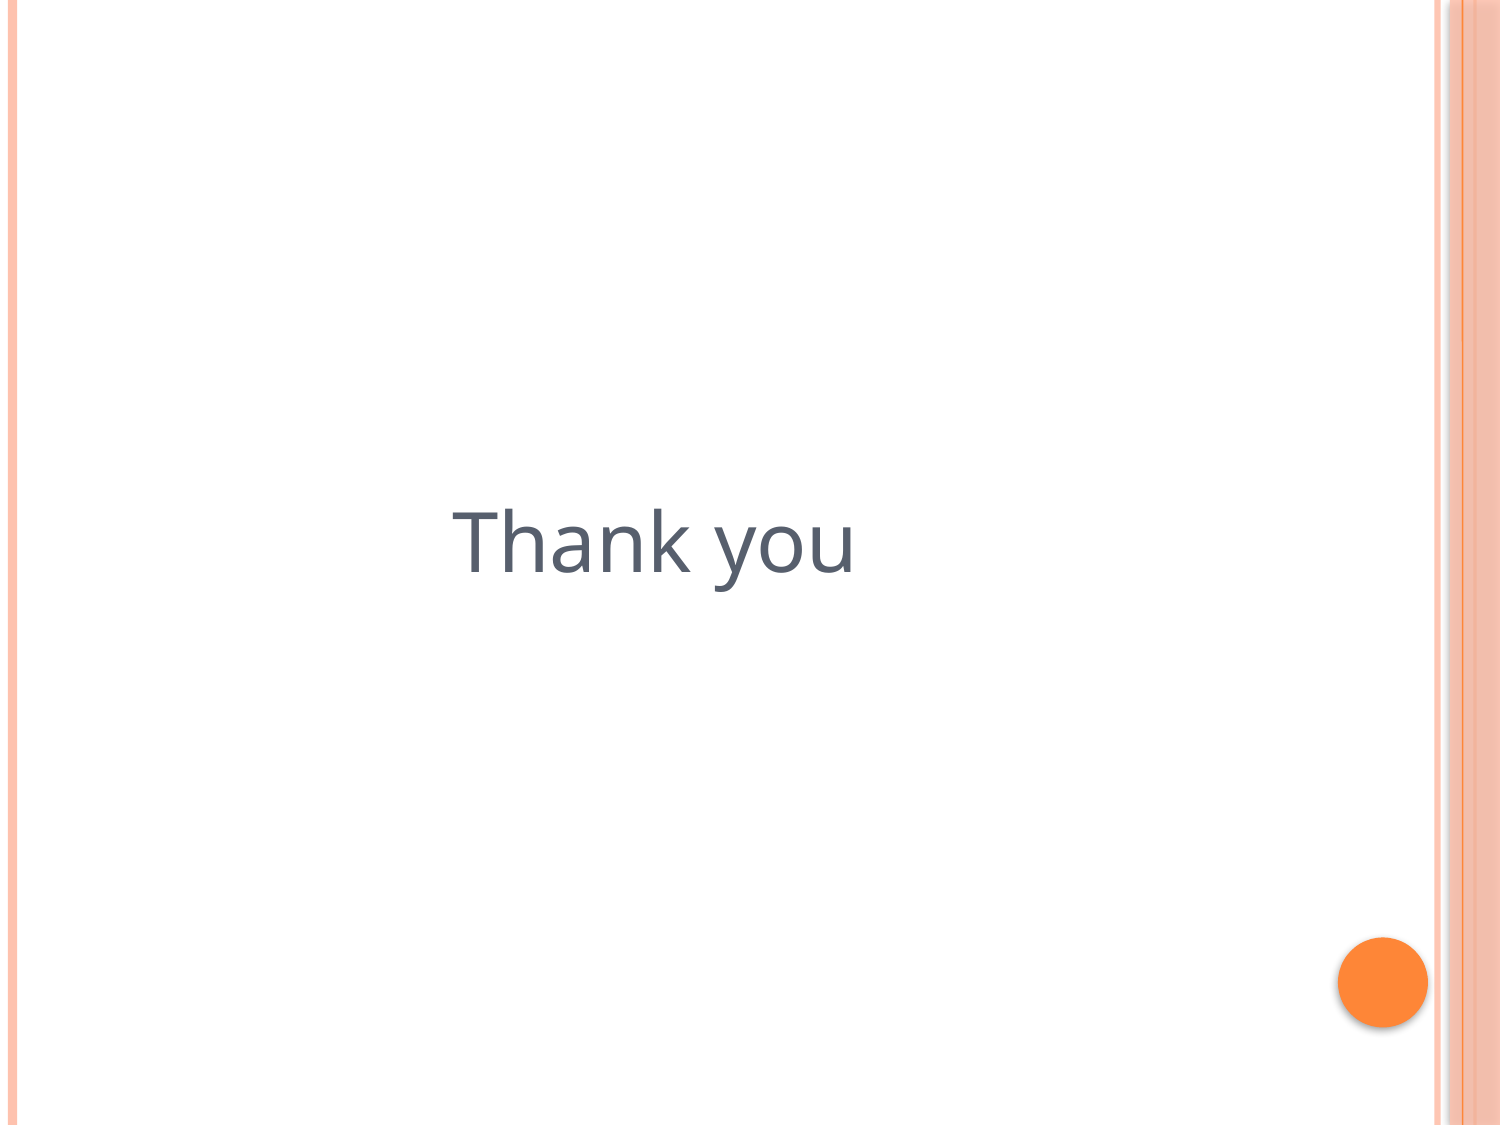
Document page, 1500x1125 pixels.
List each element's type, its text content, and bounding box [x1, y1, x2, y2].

list Thank you [137, 187, 1363, 987]
